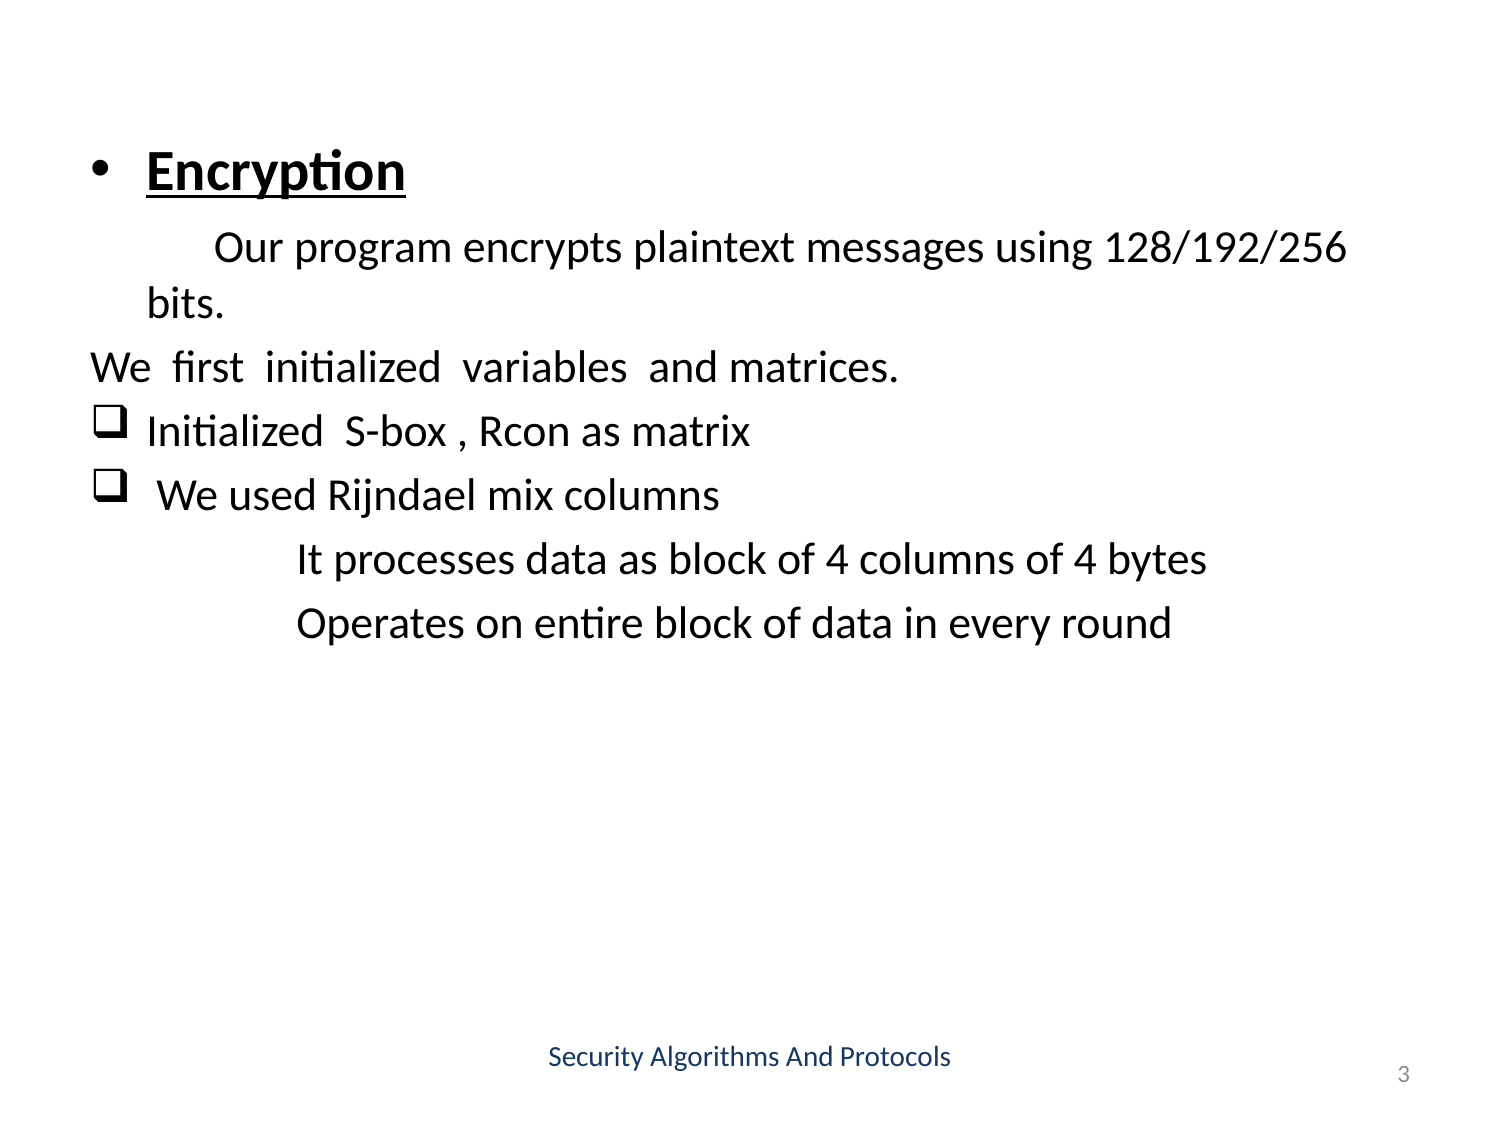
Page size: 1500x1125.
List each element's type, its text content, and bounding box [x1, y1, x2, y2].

slide_number 3 [1074, 1042, 1425, 1103]
footer Security Algorithms And Protocols [512, 1042, 988, 1103]
list Encryption Our program encrypts plaintext messages using 128/192/256 bits. We first initialized variables and matrices. Initialized S-box , Rcon as matrix We used Rijndael mix columns It processes data as block of 4 columns of 4 bytes Operates on entire block of data in every round [75, 125, 1425, 1005]
